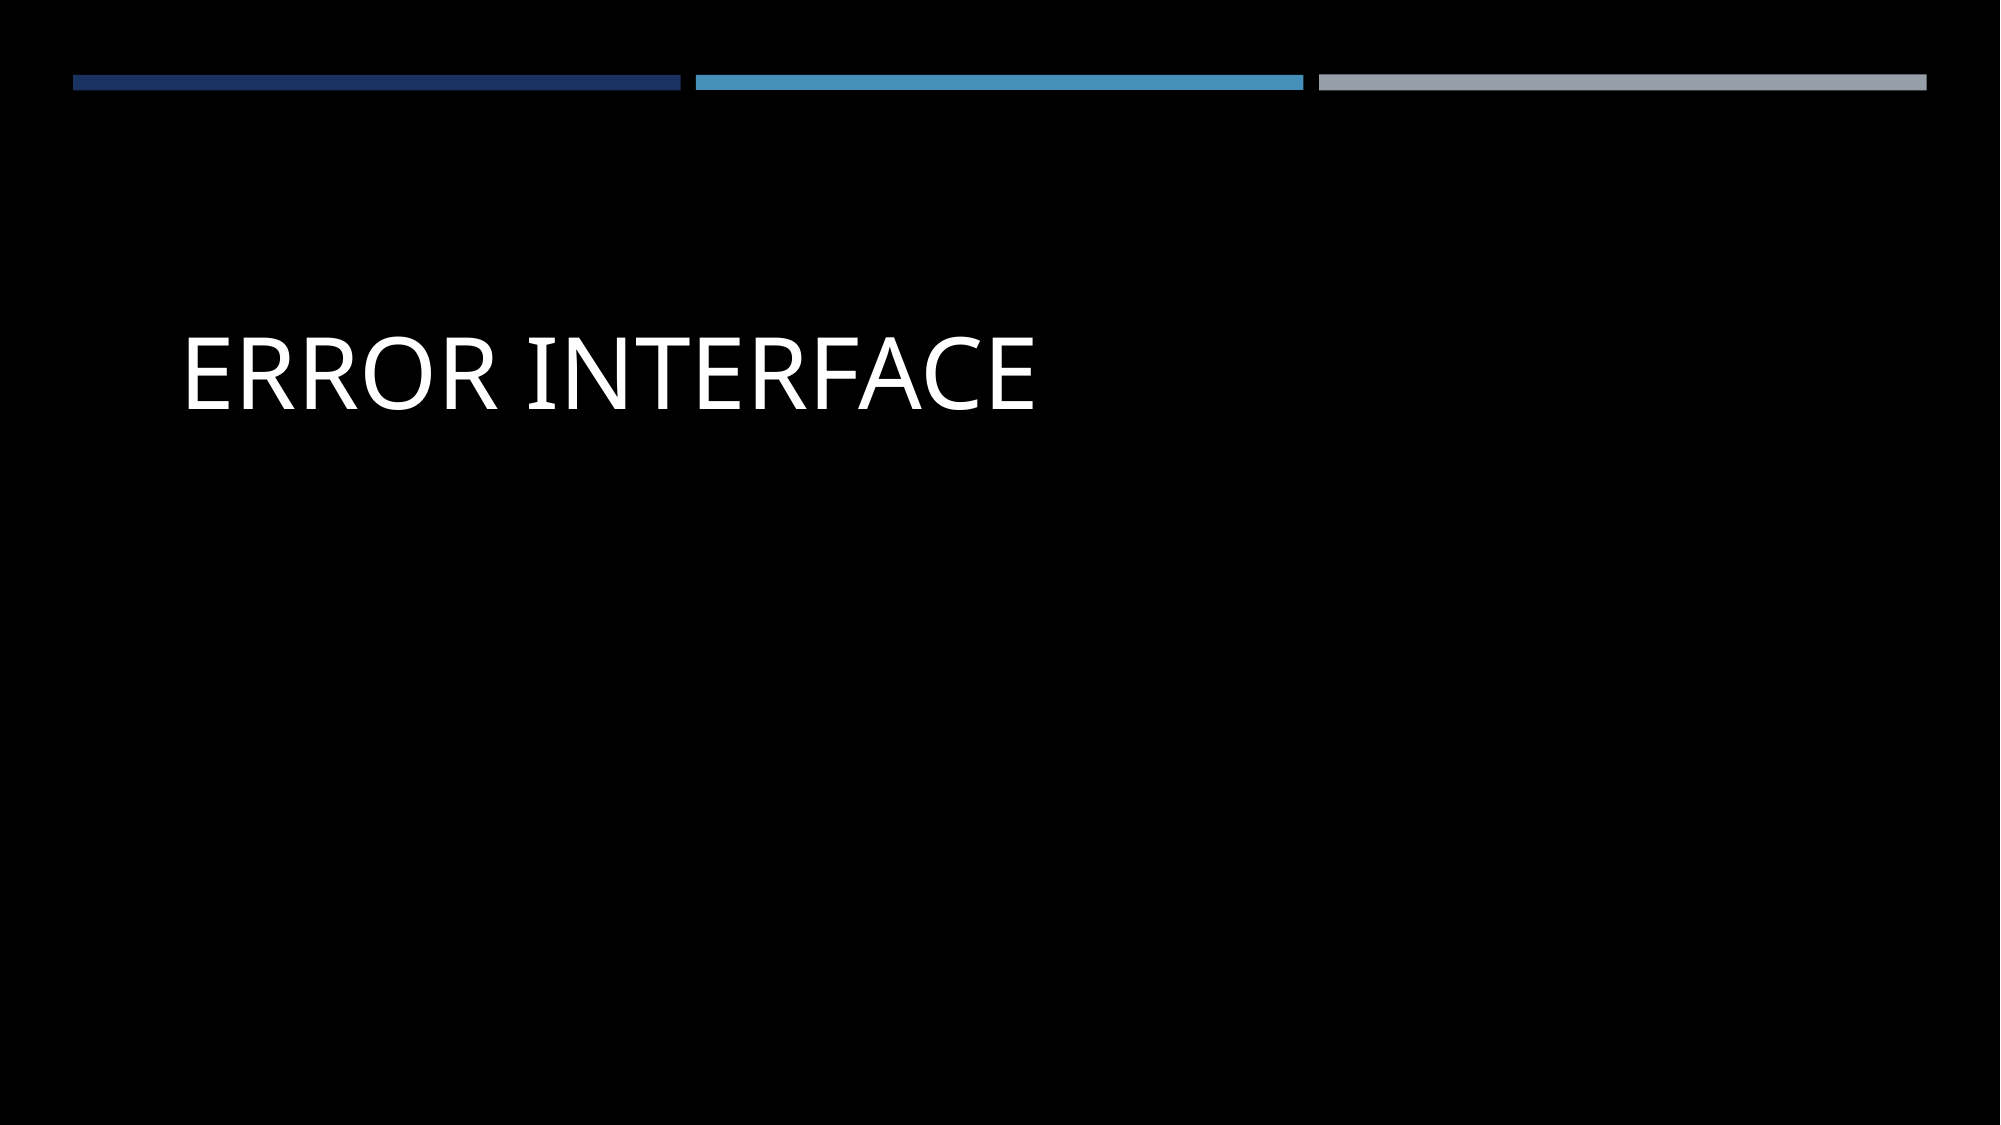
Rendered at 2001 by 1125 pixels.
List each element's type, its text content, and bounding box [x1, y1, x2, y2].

title error Interface [159, 289, 1842, 622]
